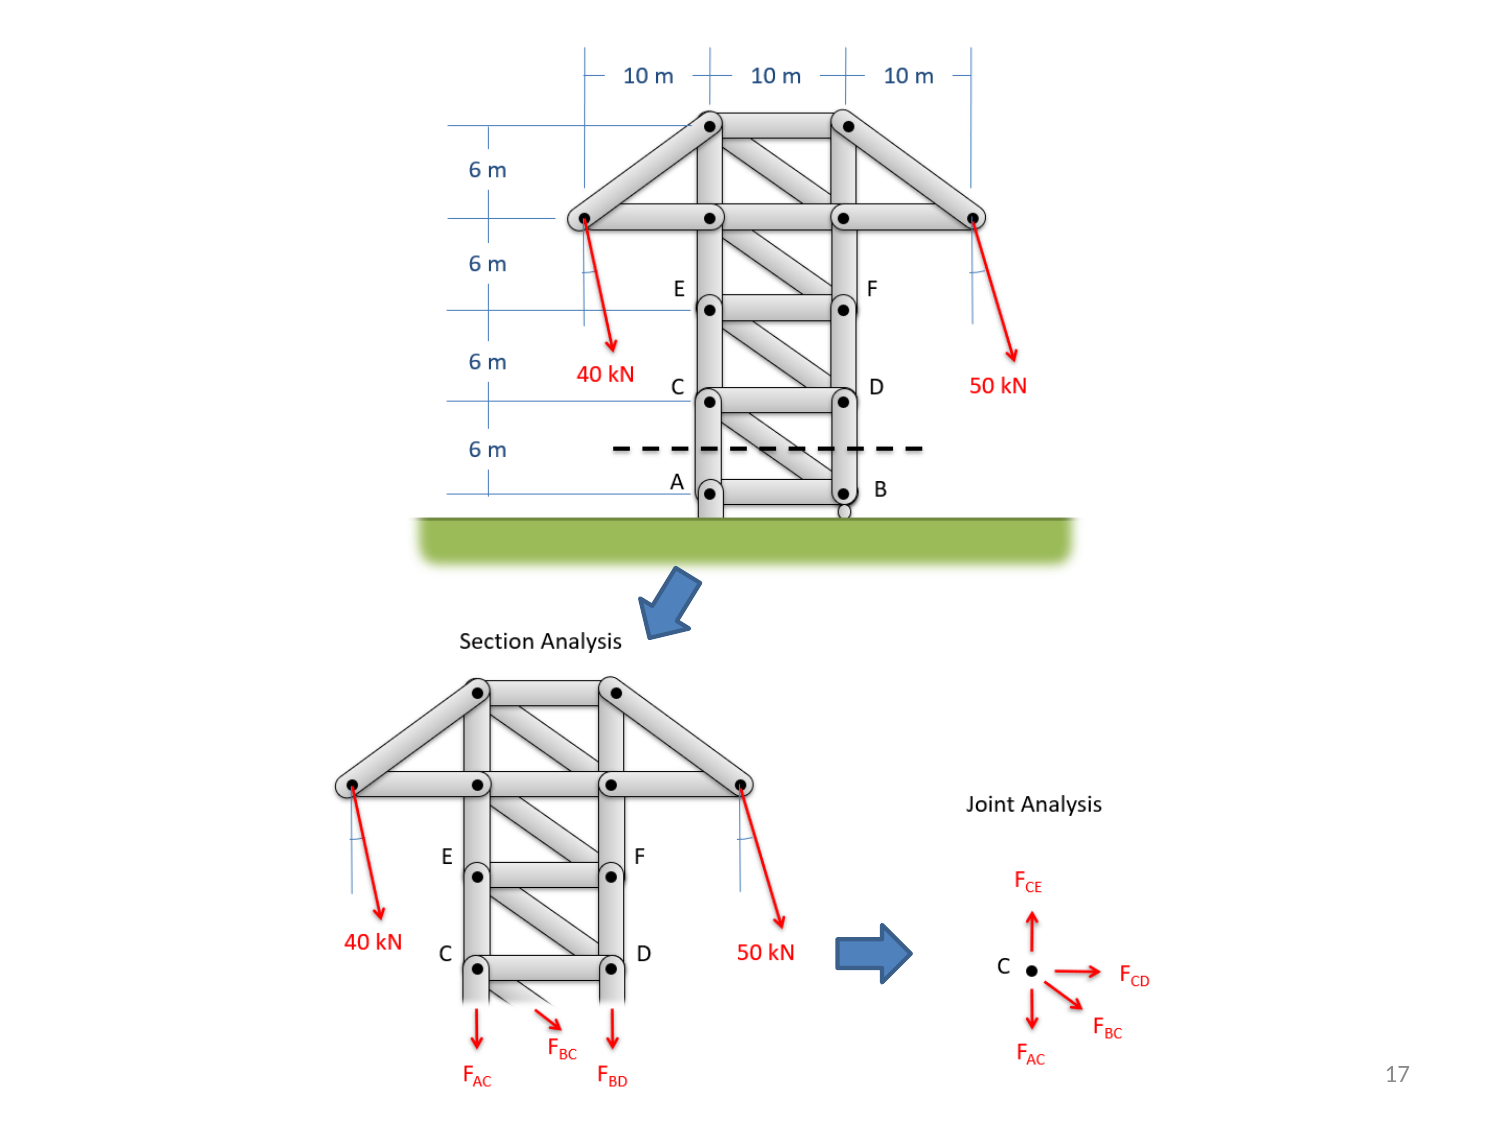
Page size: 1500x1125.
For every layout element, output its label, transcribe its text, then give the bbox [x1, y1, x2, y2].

picture [309, 606, 1191, 1121]
picture [396, 4, 1104, 599]
slide_number 17 [1196, 1042, 1425, 1103]
